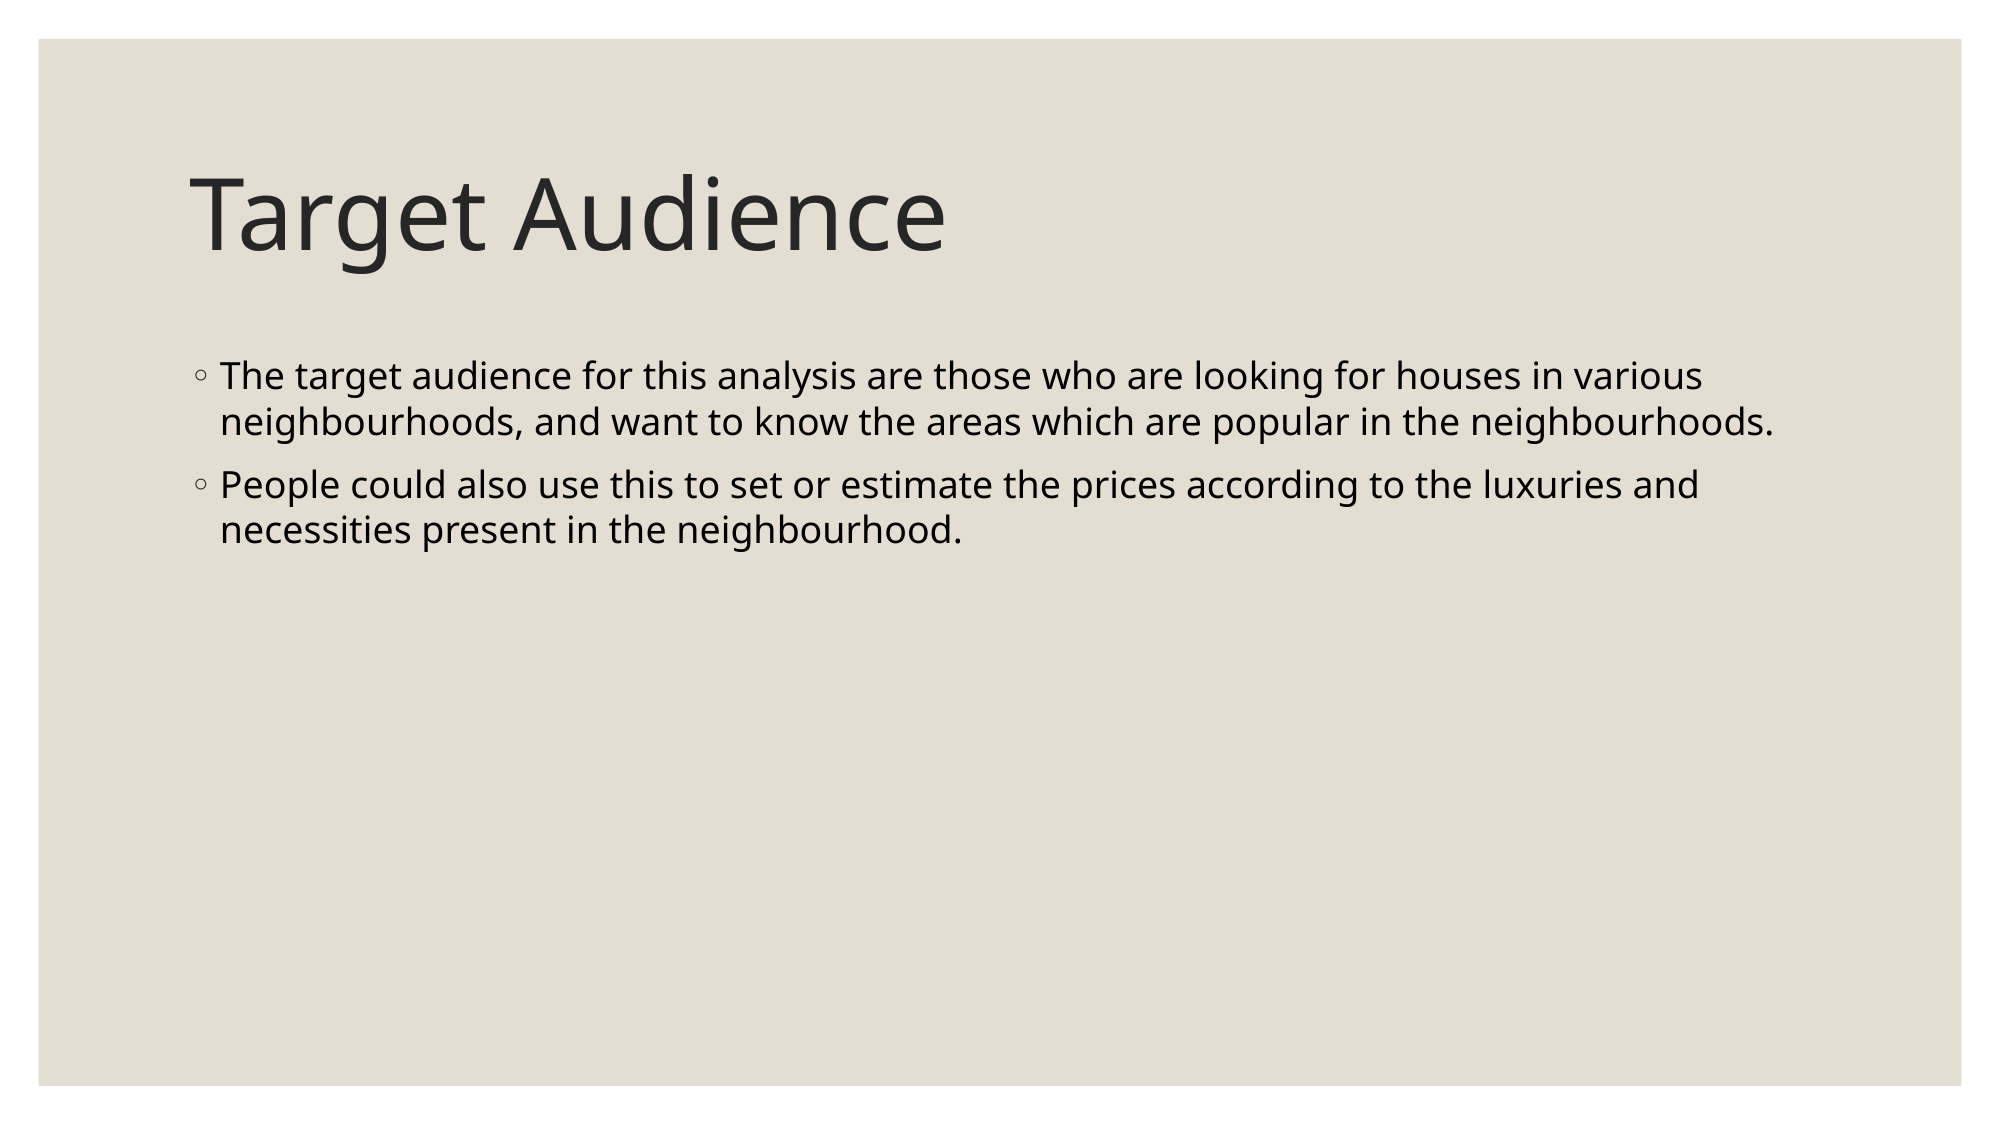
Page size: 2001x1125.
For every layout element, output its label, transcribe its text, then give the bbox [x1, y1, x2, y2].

title Target Audience [174, 105, 1825, 331]
list The target audience for this analysis are those who are looking for houses in various neighbourhoods, and want to know the areas which are popular in the neighbourhoods. People could also use this to set or estimate the prices according to the luxuries and necessities present in the neighbourhood. [174, 345, 1825, 990]
